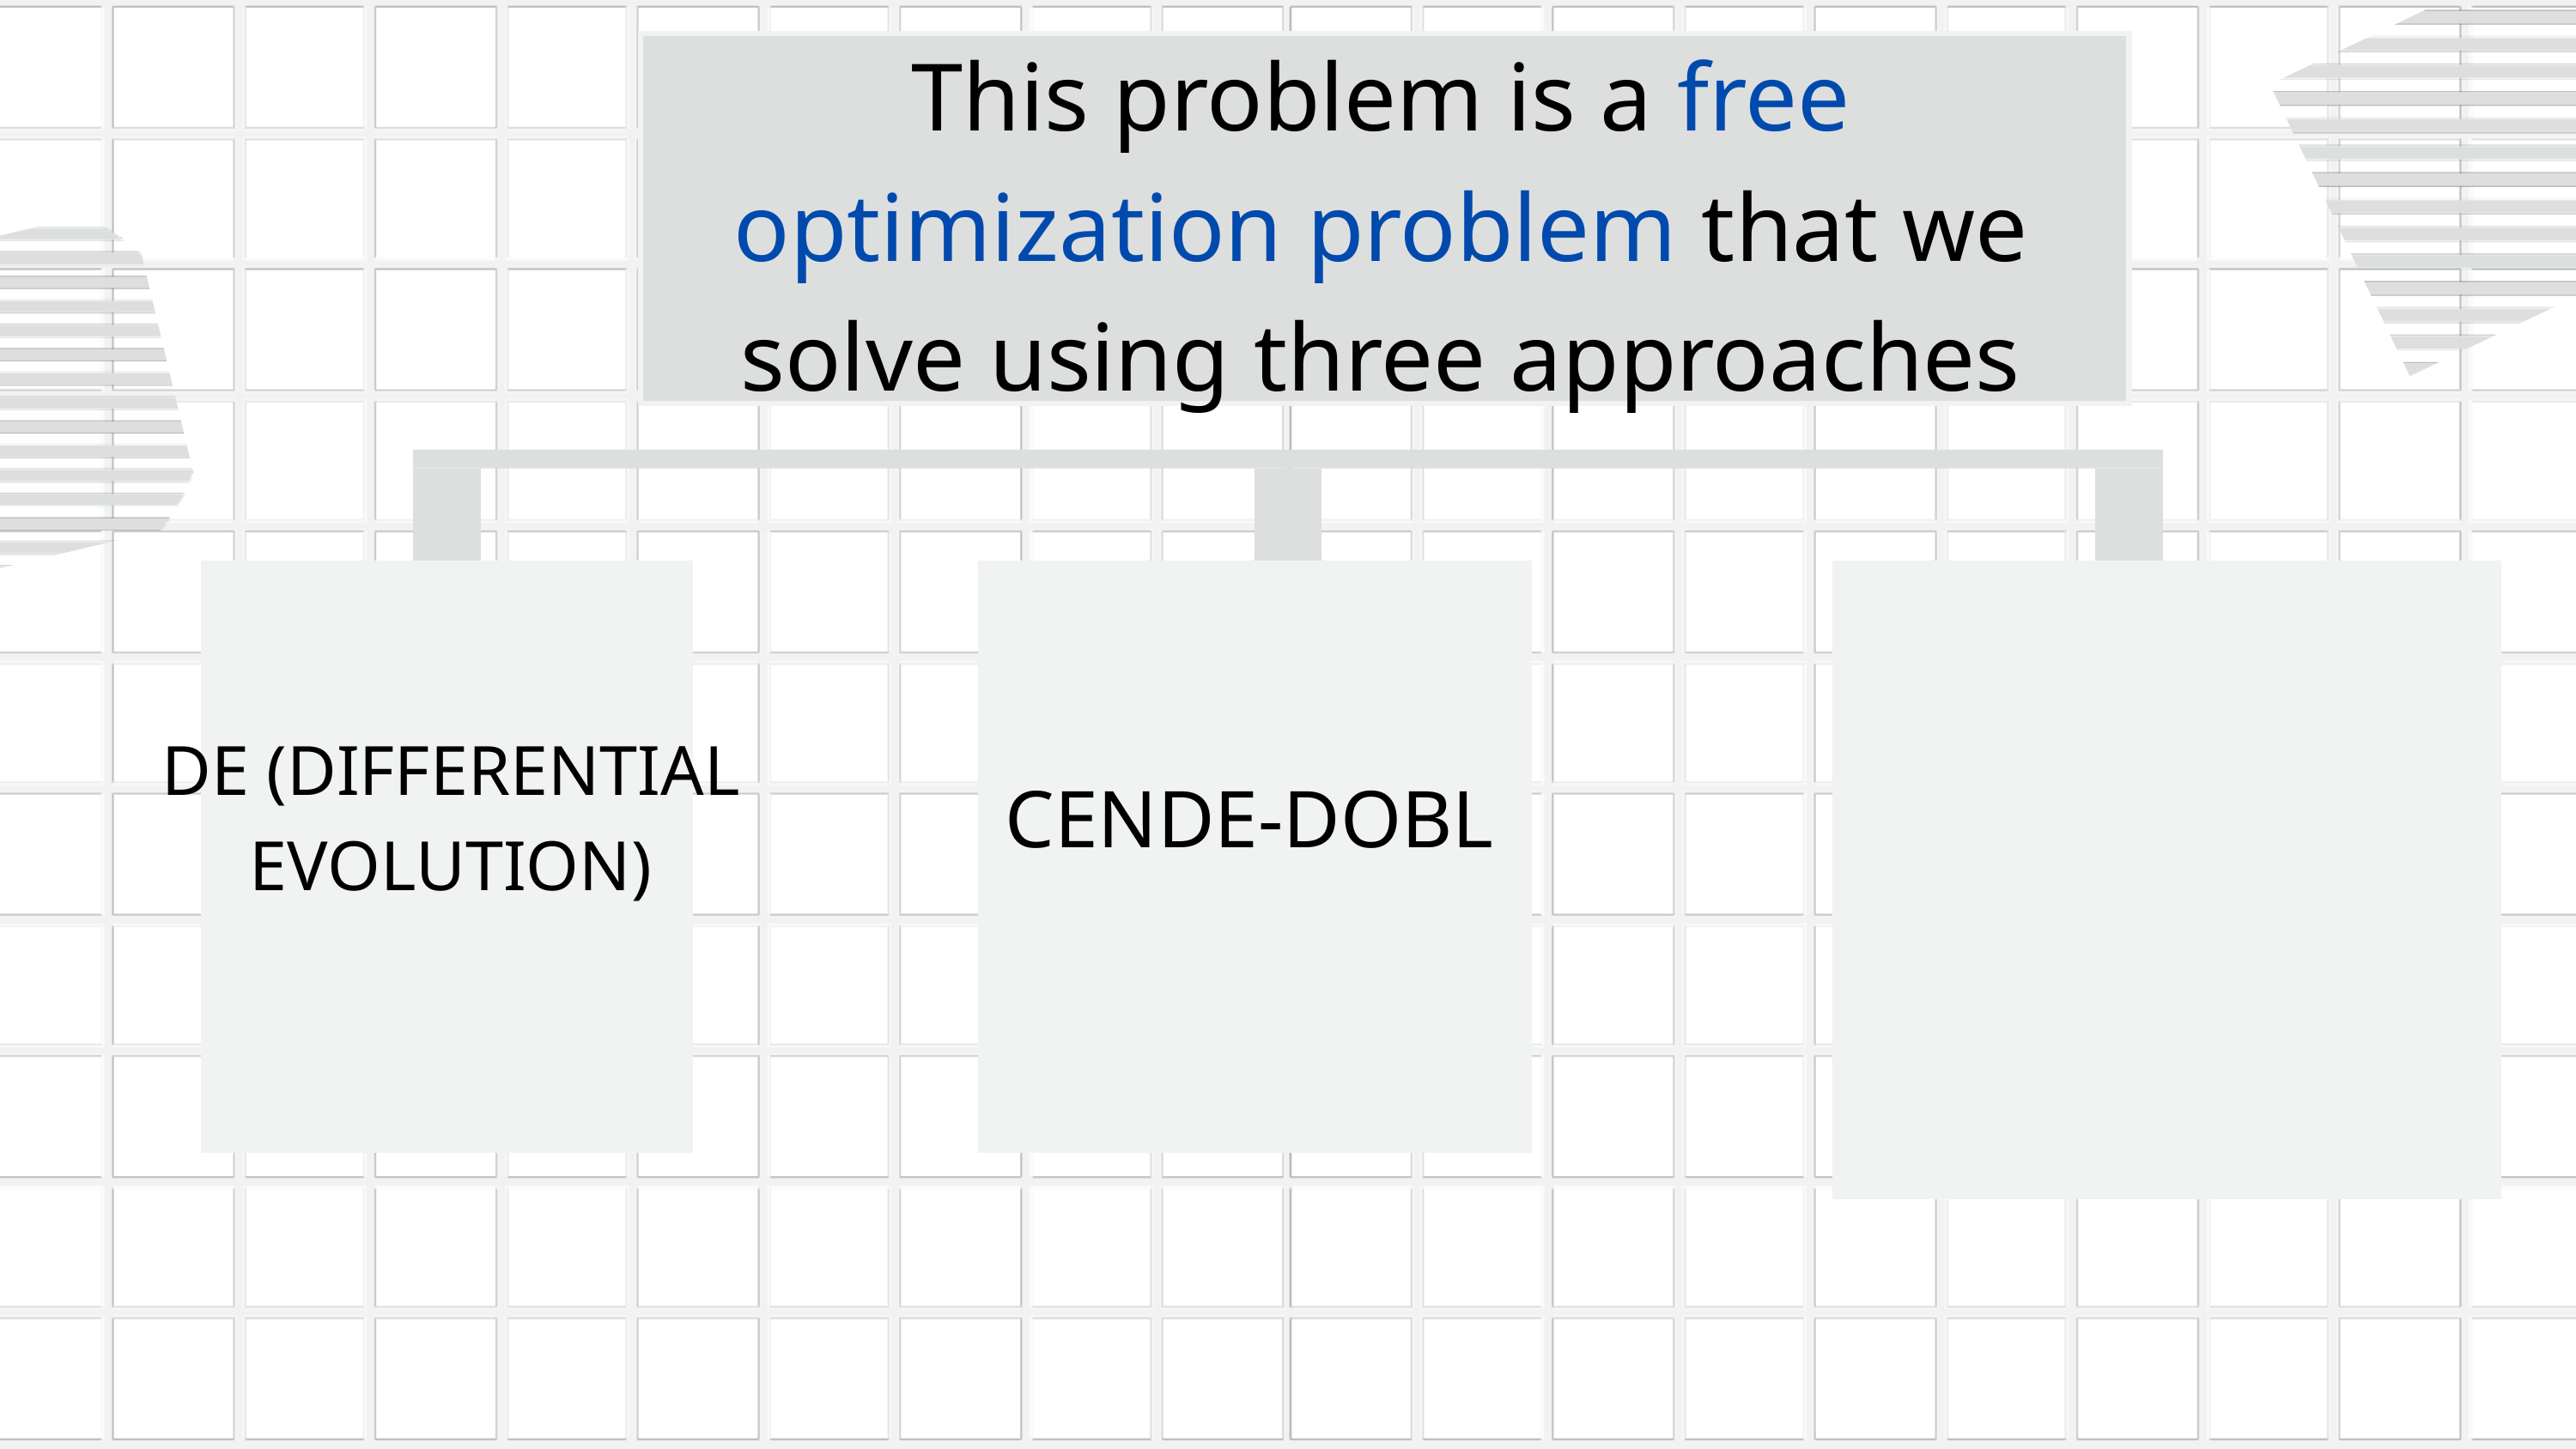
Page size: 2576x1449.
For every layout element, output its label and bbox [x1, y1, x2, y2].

text_box [1254, 468, 1322, 559]
text_box [412, 468, 481, 561]
text_box [977, 561, 1533, 1154]
text_box [0, 0, 2576, 1449]
text_box [200, 560, 693, 1154]
text_box [2094, 468, 2164, 558]
text_box [1832, 560, 2502, 1200]
text_box [640, 33, 2129, 404]
